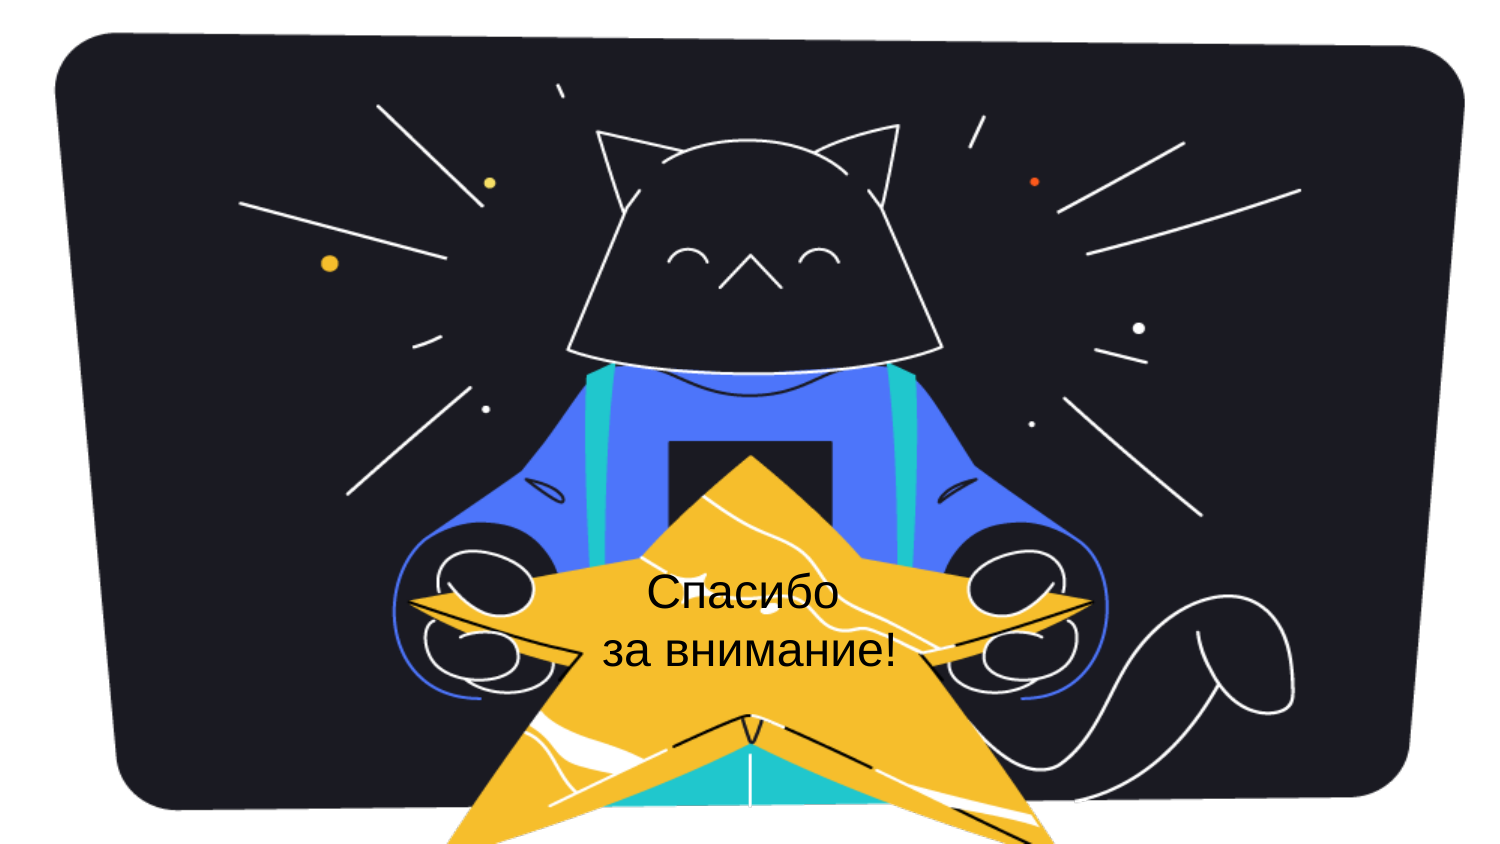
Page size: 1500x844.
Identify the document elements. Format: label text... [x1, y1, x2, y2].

title Спасибо за внимание! [509, 544, 991, 639]
picture [0, 0, 1500, 844]
